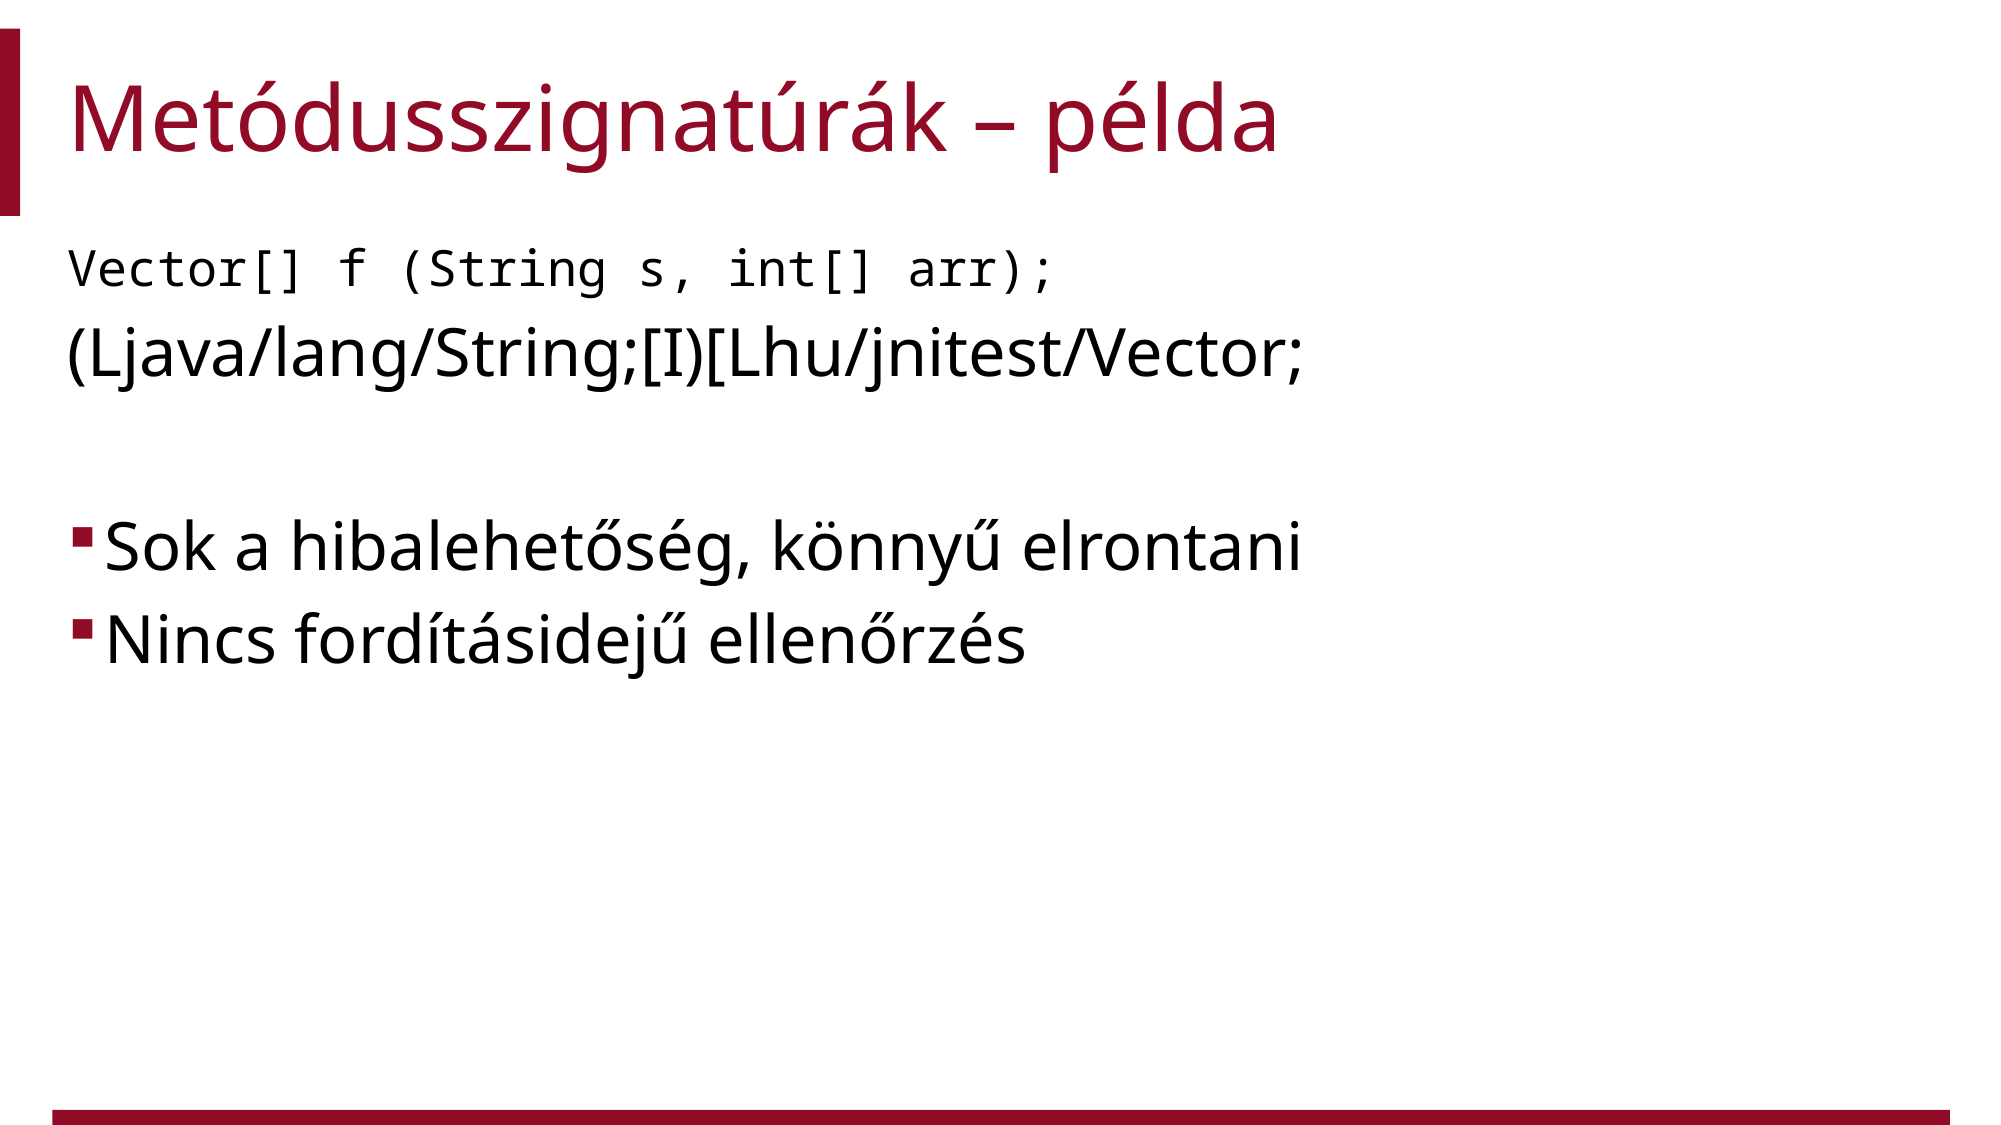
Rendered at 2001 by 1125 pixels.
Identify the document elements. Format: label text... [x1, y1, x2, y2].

list Vector[] f (String s, int[] arr); (Ljava/lang/String;[I)[Lhu/jnitest/Vector; Sok a hibalehetőség, könnyű elrontani Nincs fordításidejű ellenőrzés [52, 236, 1950, 1079]
title Metódusszignatúrák – példa [52, 28, 1950, 216]
